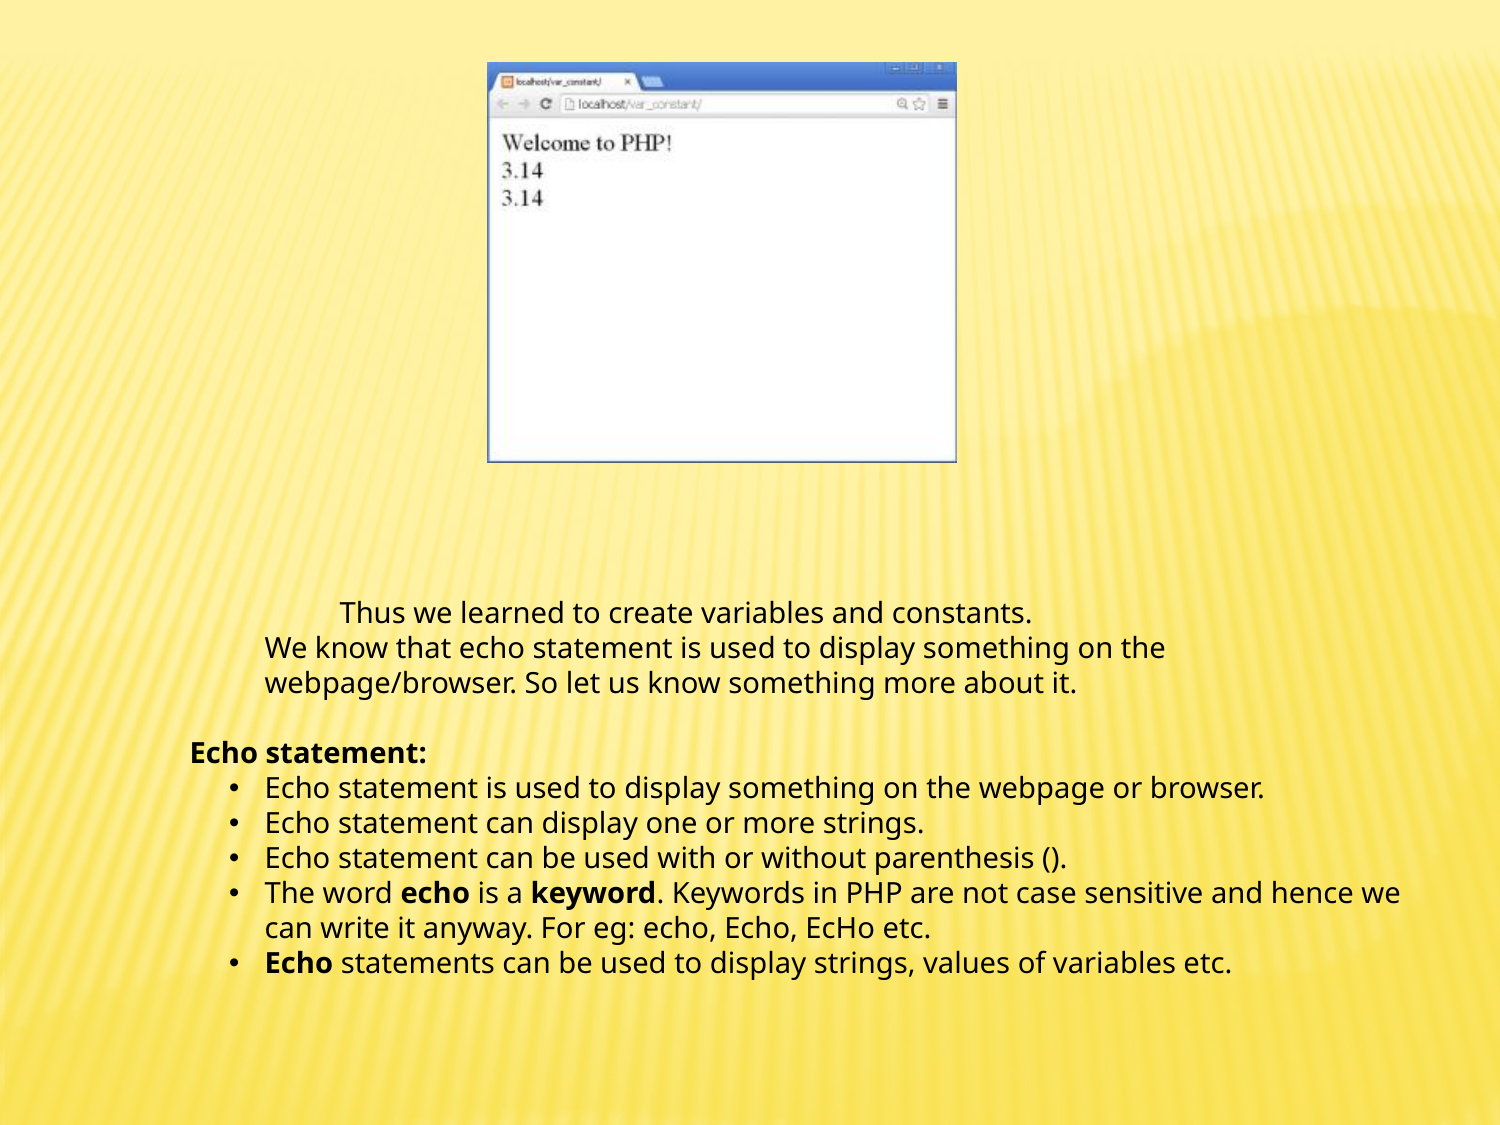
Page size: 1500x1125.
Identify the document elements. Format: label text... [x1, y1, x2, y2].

text_box Thus we learned to create variables and constants. We know that echo statement is used to display something on the webpage/browser. So let us know something more about it. Echo statement: Echo statement is used to display something on the webpage or browser. Echo statement can display one or more strings. Echo statement can be used with or without parenthesis (). The word echo is a keyword. Keywords in PHP are not case sensitive and hence we can write it anyway. For eg: echo, Echo, EcHo etc. Echo statements can be used to display strings, values of variables etc. [174, 587, 1438, 1032]
picture [487, 62, 957, 463]
